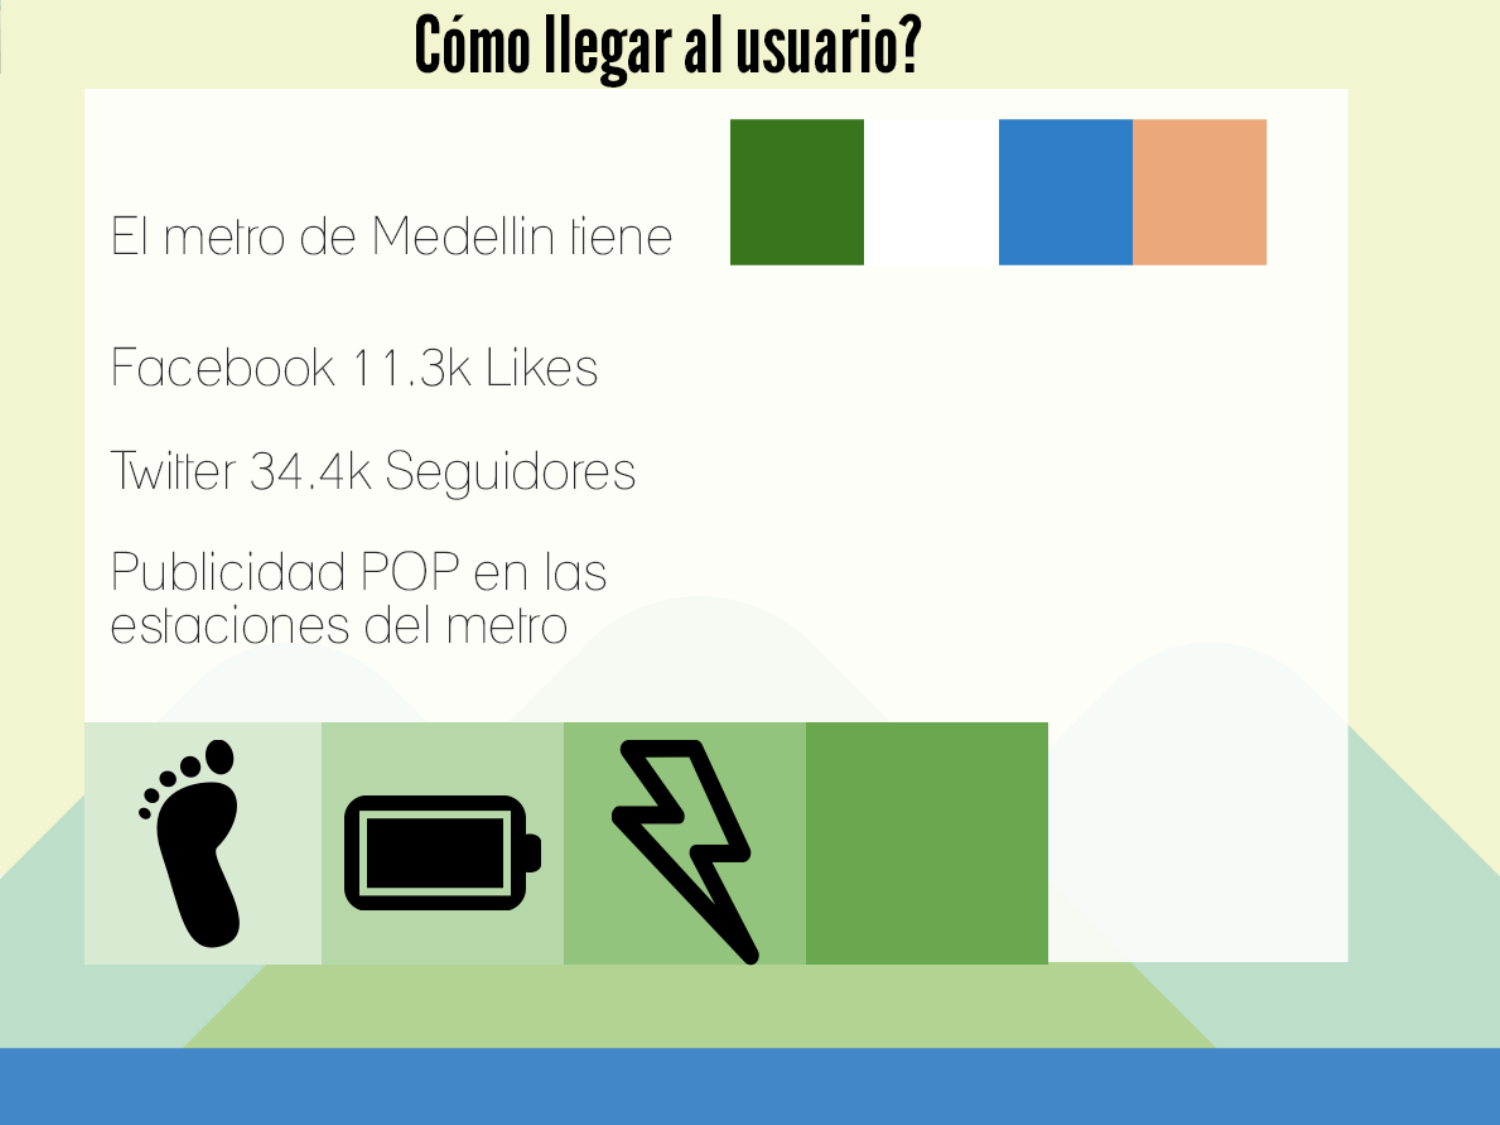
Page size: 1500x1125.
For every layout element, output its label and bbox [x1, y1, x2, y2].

list [0, 0, 1500, 1125]
